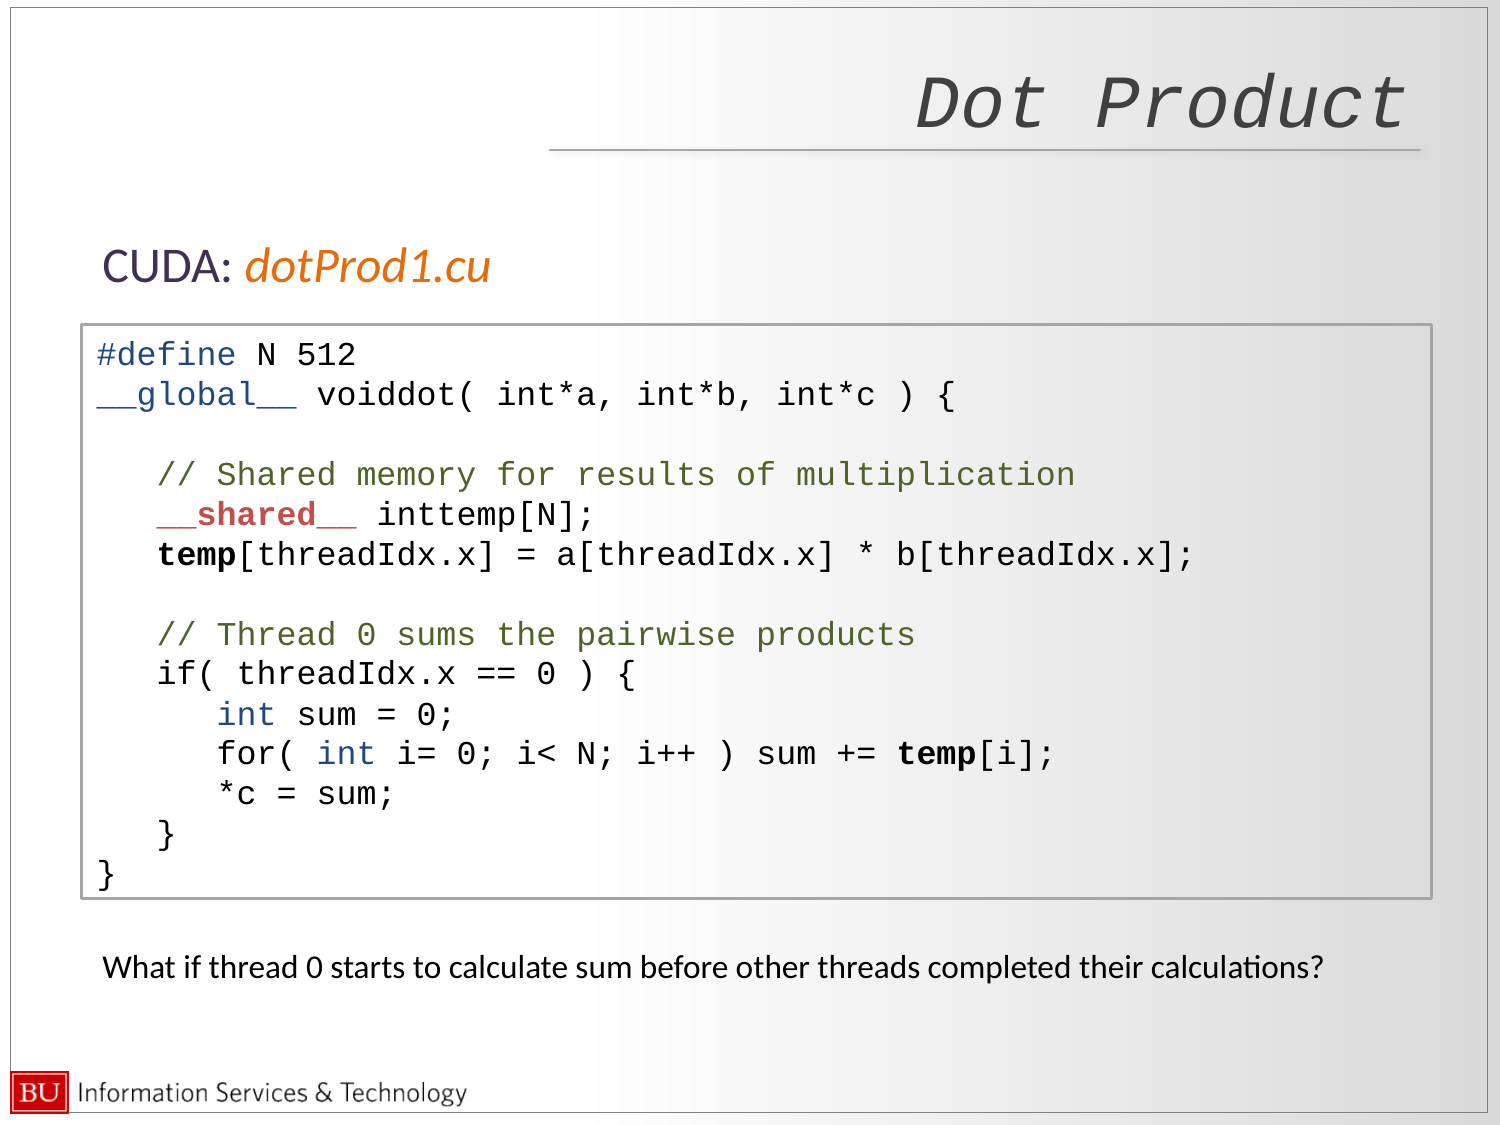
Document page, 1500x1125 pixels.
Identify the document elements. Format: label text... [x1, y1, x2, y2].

text_box Dot Product [74, 45, 1425, 233]
text_box [9, 6, 1490, 1114]
text_box #define N 512 __global__ voiddot( int*a, int*b, int*c ) { // Shared memory for results of multiplication __shared__ inttemp[N]; temp[threadIdx.x] = a[threadIdx.x] * b[threadIdx.x]; // Thread 0 sums the pairwise products if( threadIdx.x == 0 ) { int sum = 0; for( int i= 0; i< N; i++ ) sum += temp[i]; *c = sum; } } [81, 324, 1432, 899]
text_box CUDA: dotProd1.cu [87, 224, 1438, 300]
text_box What if thread 0 starts to calculate sum before other threads completed their calculations? [87, 937, 1420, 993]
picture [10, 1071, 476, 1115]
